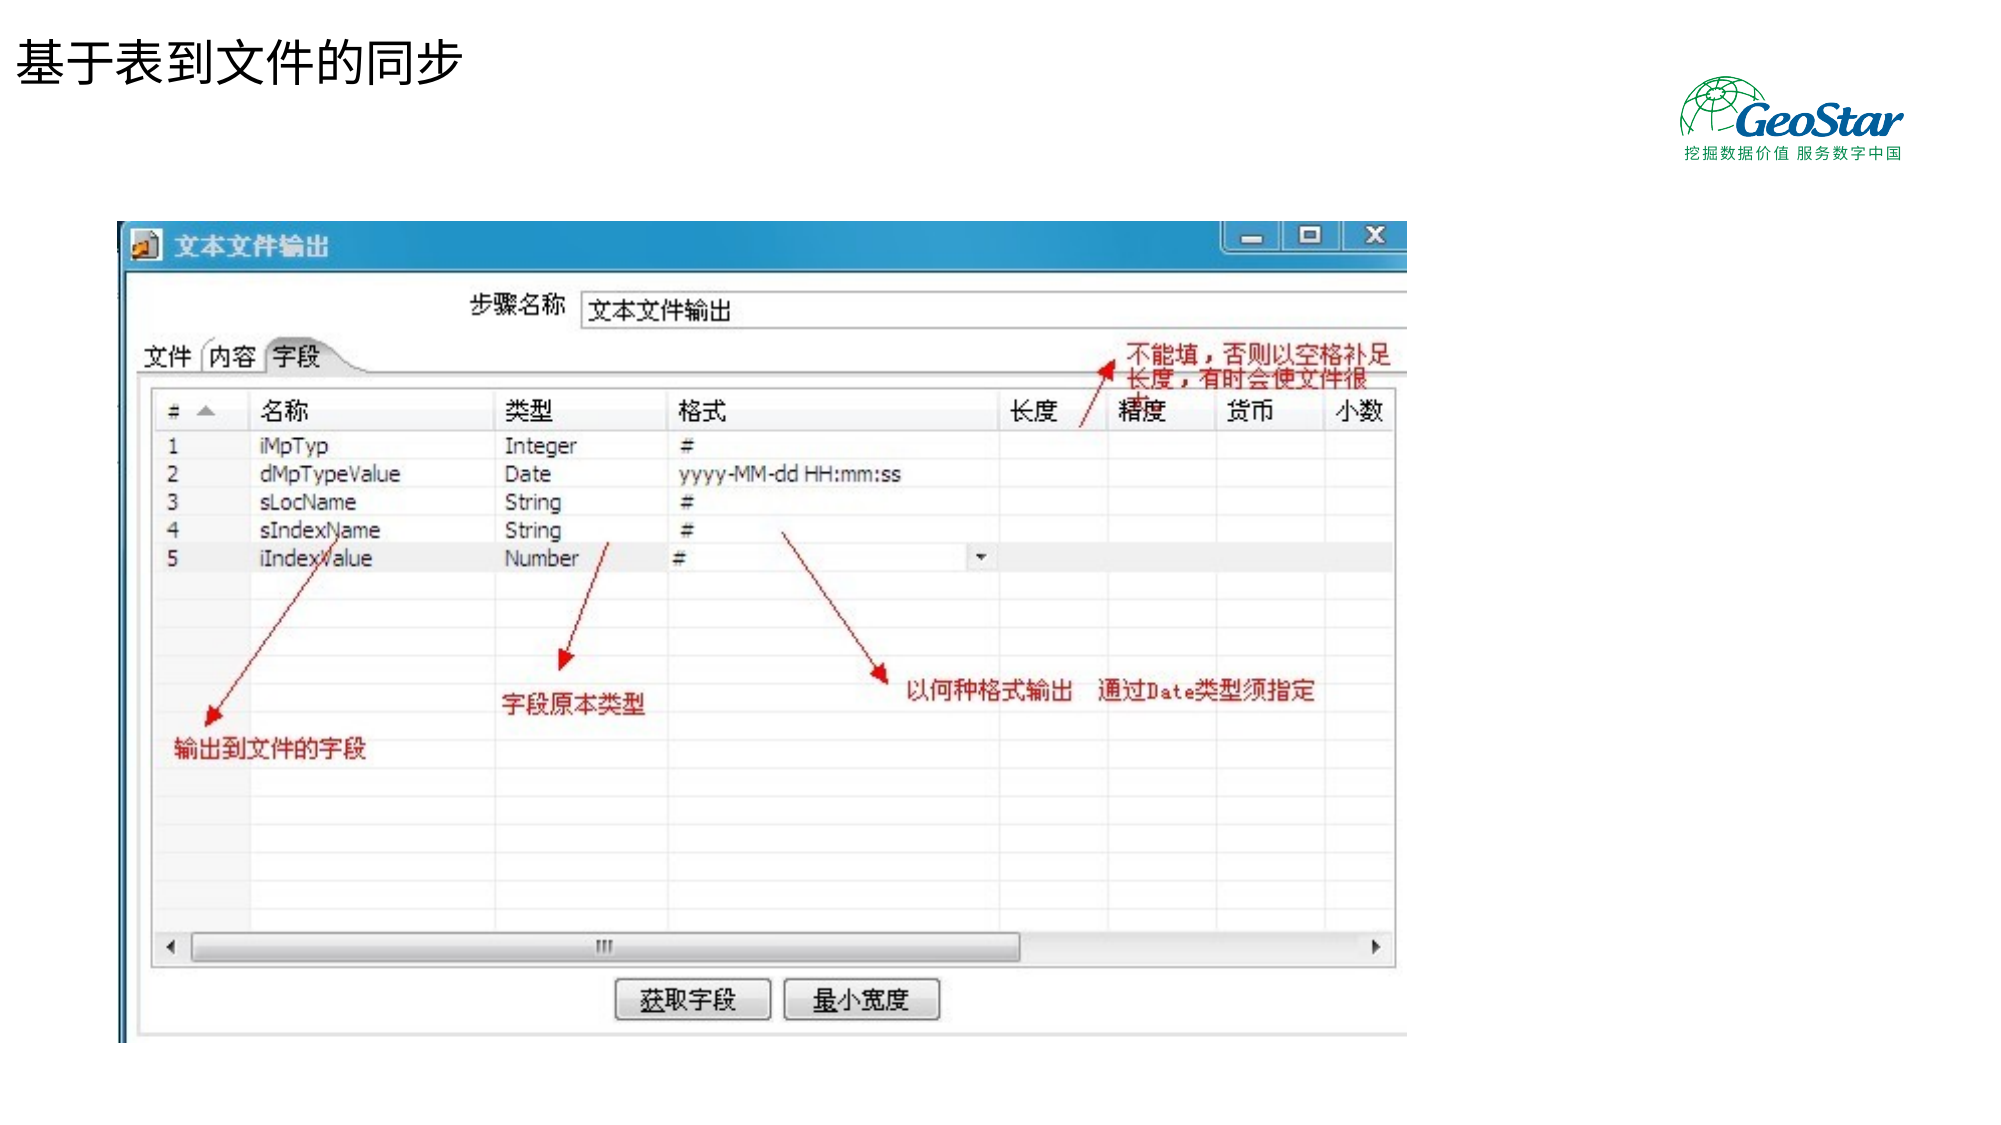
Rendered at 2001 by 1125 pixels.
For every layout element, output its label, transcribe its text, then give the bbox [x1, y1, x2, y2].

picture [1680, 76, 1904, 137]
picture [117, 221, 1407, 1044]
text_box 基于表到文件的同步 [0, 0, 1341, 124]
